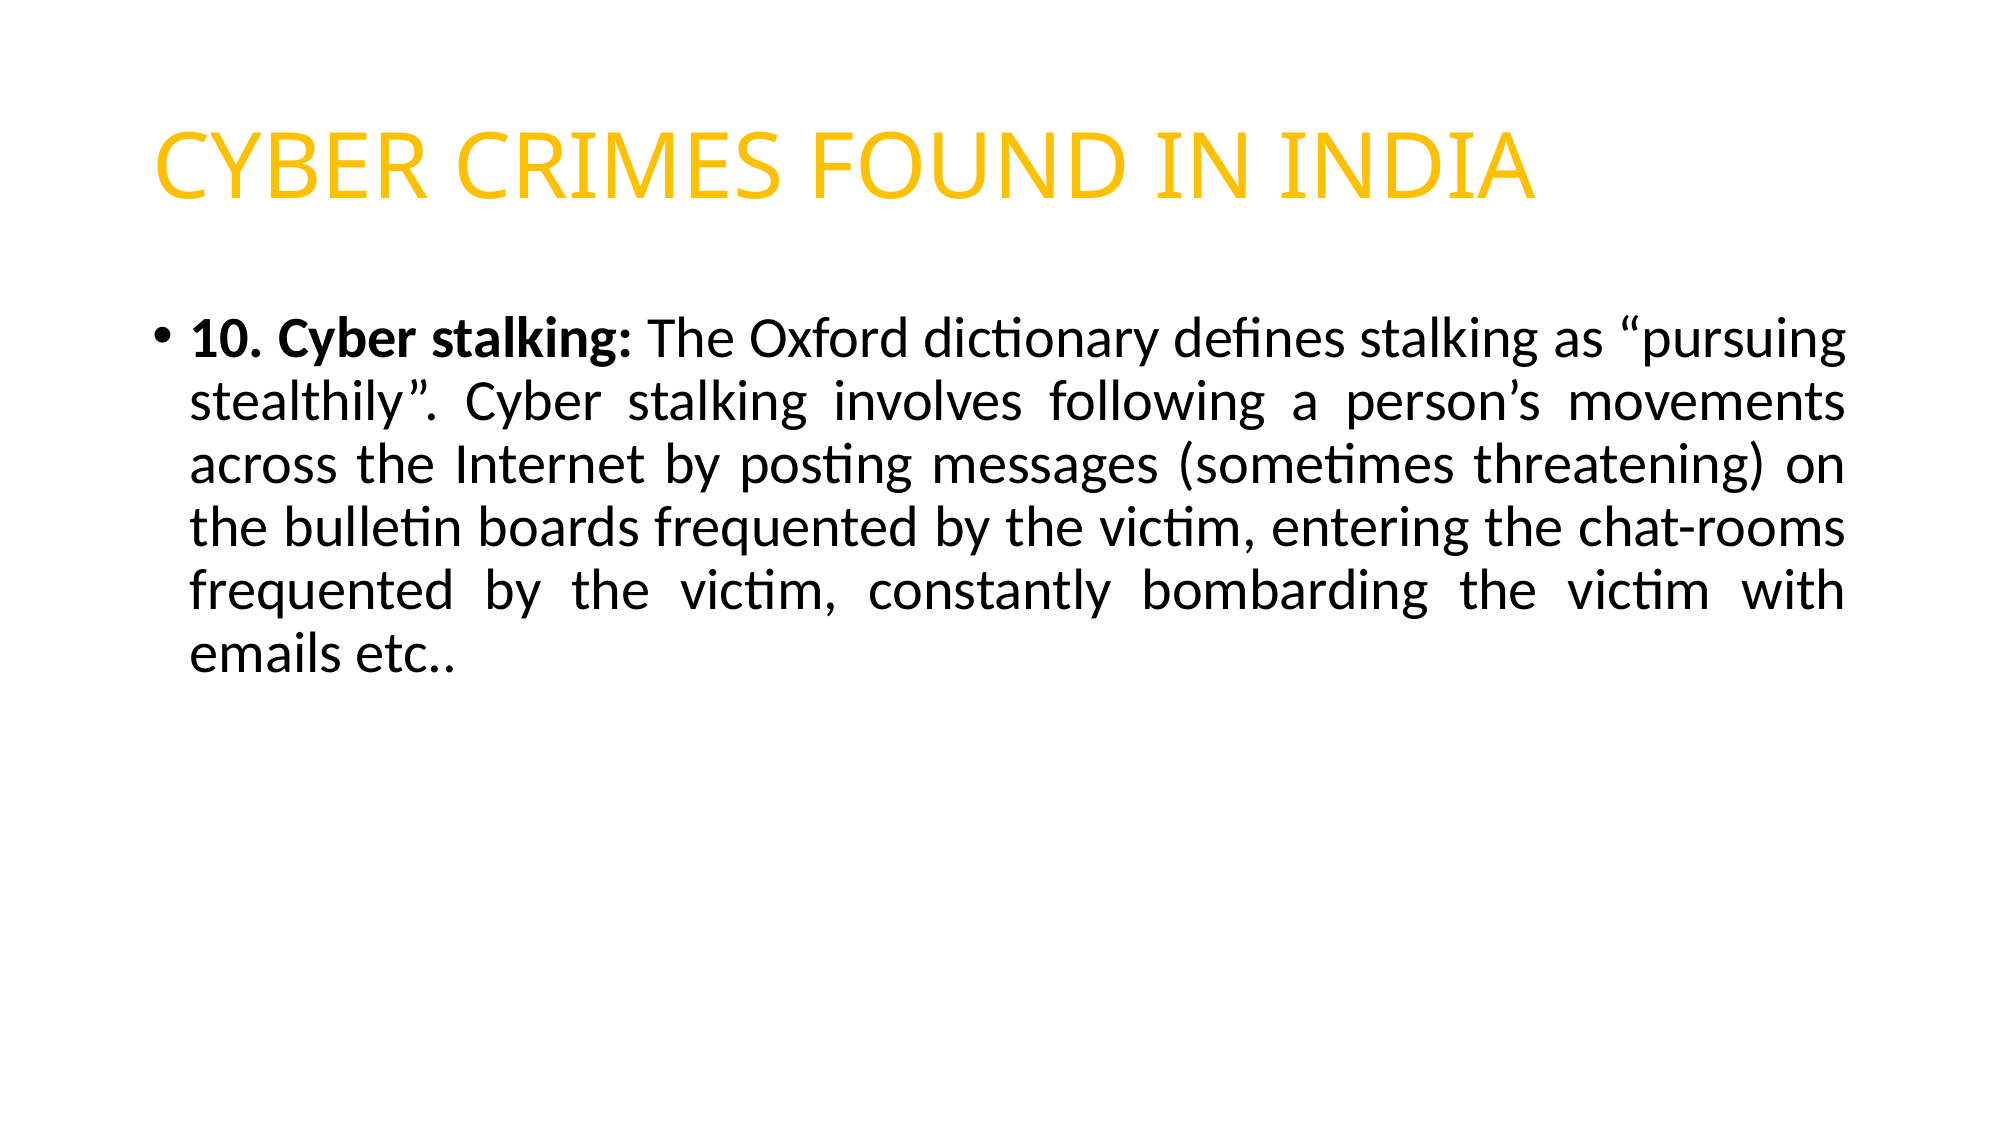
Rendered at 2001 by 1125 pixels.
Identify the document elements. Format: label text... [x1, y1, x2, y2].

title CYBER CRIMES FOUND IN INDIA [137, 59, 1863, 278]
list 10. Cyber stalking: The Oxford dictionary defines stalking as “pursuing stealthily”. Cyber stalking involves following a person’s movements across the Internet by posting messages (sometimes threatening) on the bulletin boards frequented by the victim, entering the chat-rooms frequented by the victim, constantly bombarding the victim with emails etc.. [137, 299, 1863, 1014]
